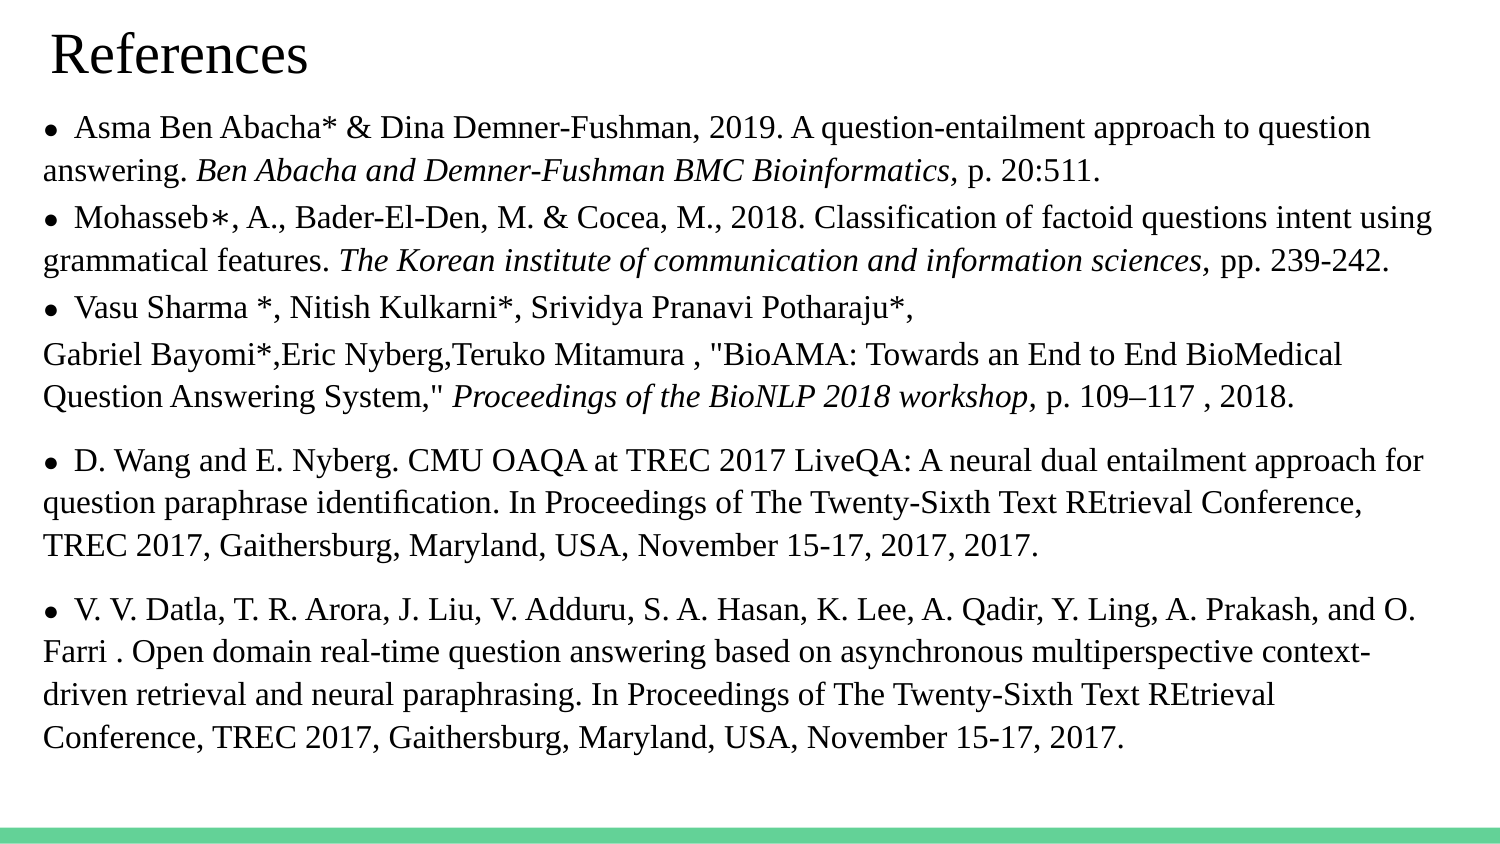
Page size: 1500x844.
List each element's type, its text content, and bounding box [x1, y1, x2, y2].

text_box ● Asma Ben Abacha* & Dina Demner-Fushman, 2019. A question-entailment approach to question answering. Ben Abacha and Demner-Fushman BMC Bioinformatics, p. 20:511. ● Mohasseb∗, A., Bader-El-Den, M. & Cocea, M., 2018. Classification of factoid questions intent using grammatical features. The Korean institute of communication and information sciences, pp. 239-242. ● Vasu Sharma *, Nitish Kulkarni*, Srividya Pranavi Potharaju*, Gabriel Bayomi*,Eric Nyberg,Teruko Mitamura , "BioAMA: Towards an End to End BioMedical Question Answering System," Proceedings of the BioNLP 2018 workshop, p. 109–117 , 2018. ● D. Wang and E. Nyberg. CMU OAQA at TREC 2017 LiveQA: A neural dual entailment approach for question paraphrase identiﬁcation. In Proceedings of The Twenty-Sixth Text REtrieval Conference, TREC 2017, Gaithersburg, Maryland, USA, November 15-17, 2017, 2017. ● V. V. Datla, T. R. Arora, J. Liu, V. Adduru, S. A. Hasan, K. Lee, A. Qadir, Y. Ling, A. Prakash, and O. Farri . Open domain real-time question answering based on asynchronous multiperspective context-driven retrieval and neural paraphrasing. In Proceedings of The Twenty-Sixth Text REtrieval Conference, TREC 2017, Gaithersburg, Maryland, USA, November 15-17, 2017. [27, 87, 1459, 820]
title References [35, 0, 1325, 87]
